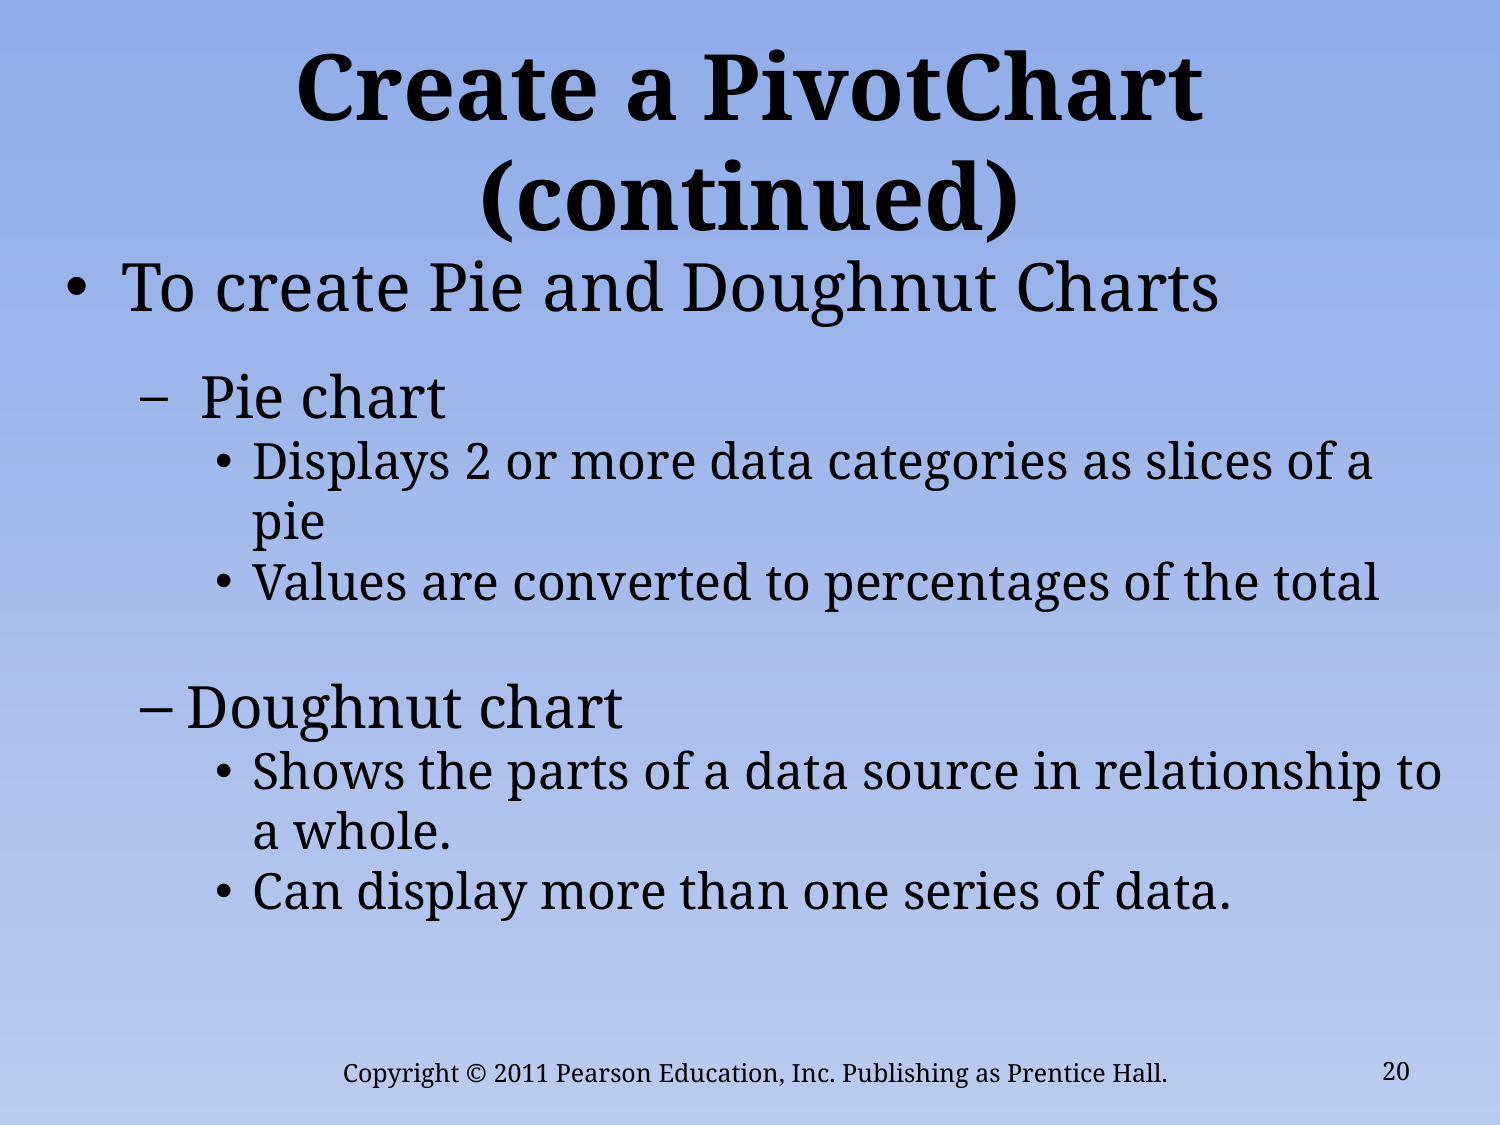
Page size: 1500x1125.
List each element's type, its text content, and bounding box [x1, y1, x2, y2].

list To create Pie and Doughnut Charts Pie chart Displays 2 or more data categories as slices of a pie Values are converted to percentages of the total Doughnut chart Shows the parts of a data source in relationship to a whole. Can display more than one series of data. [50, 237, 1463, 1005]
title Create a PivotChart (continued) [75, 45, 1425, 233]
footer Copyright © 2011 Pearson Education, Inc. Publishing as Prentice Hall. [312, 1042, 1213, 1103]
slide_number 20 [1312, 1042, 1425, 1103]
